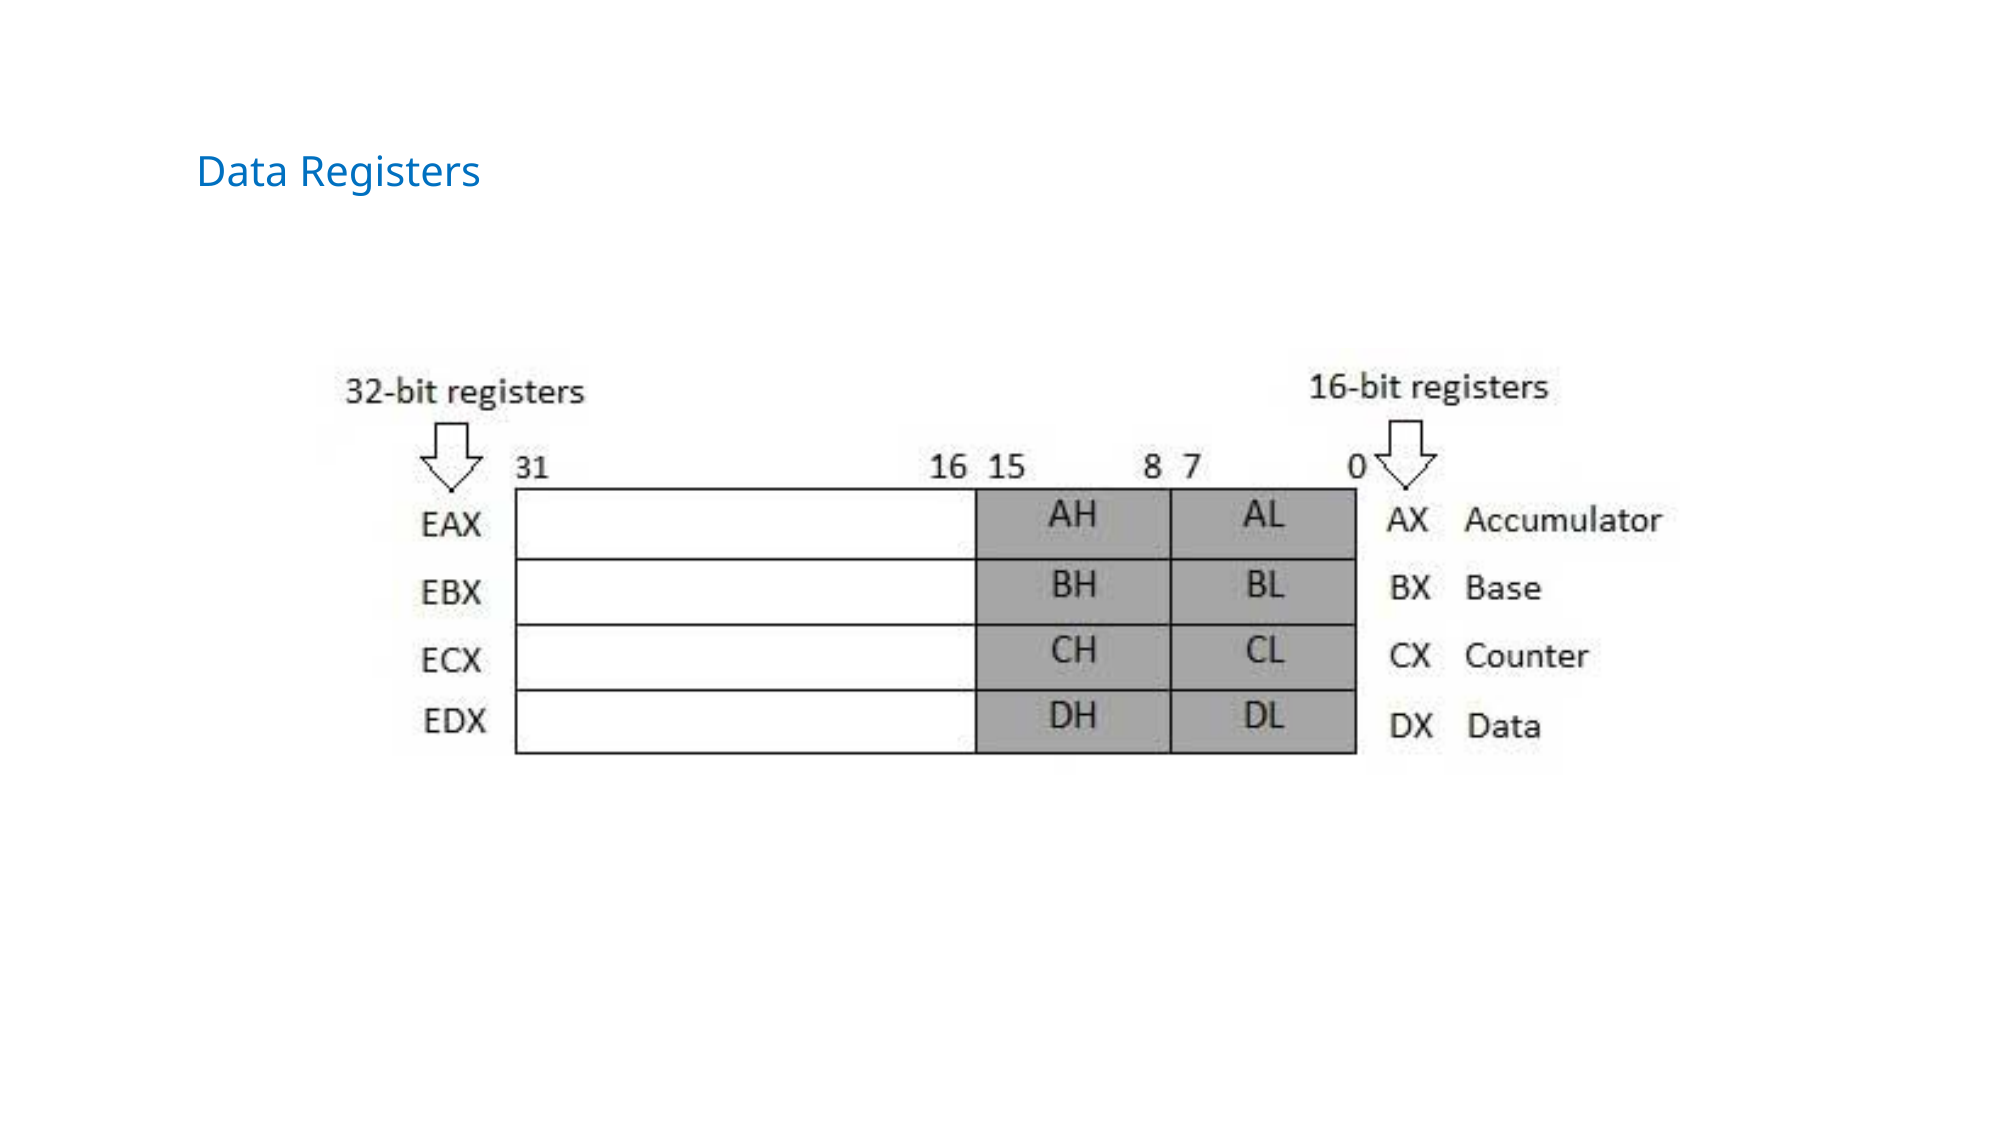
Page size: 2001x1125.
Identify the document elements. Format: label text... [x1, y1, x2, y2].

picture [316, 348, 1684, 777]
text_box Data Registers [181, 137, 507, 203]
